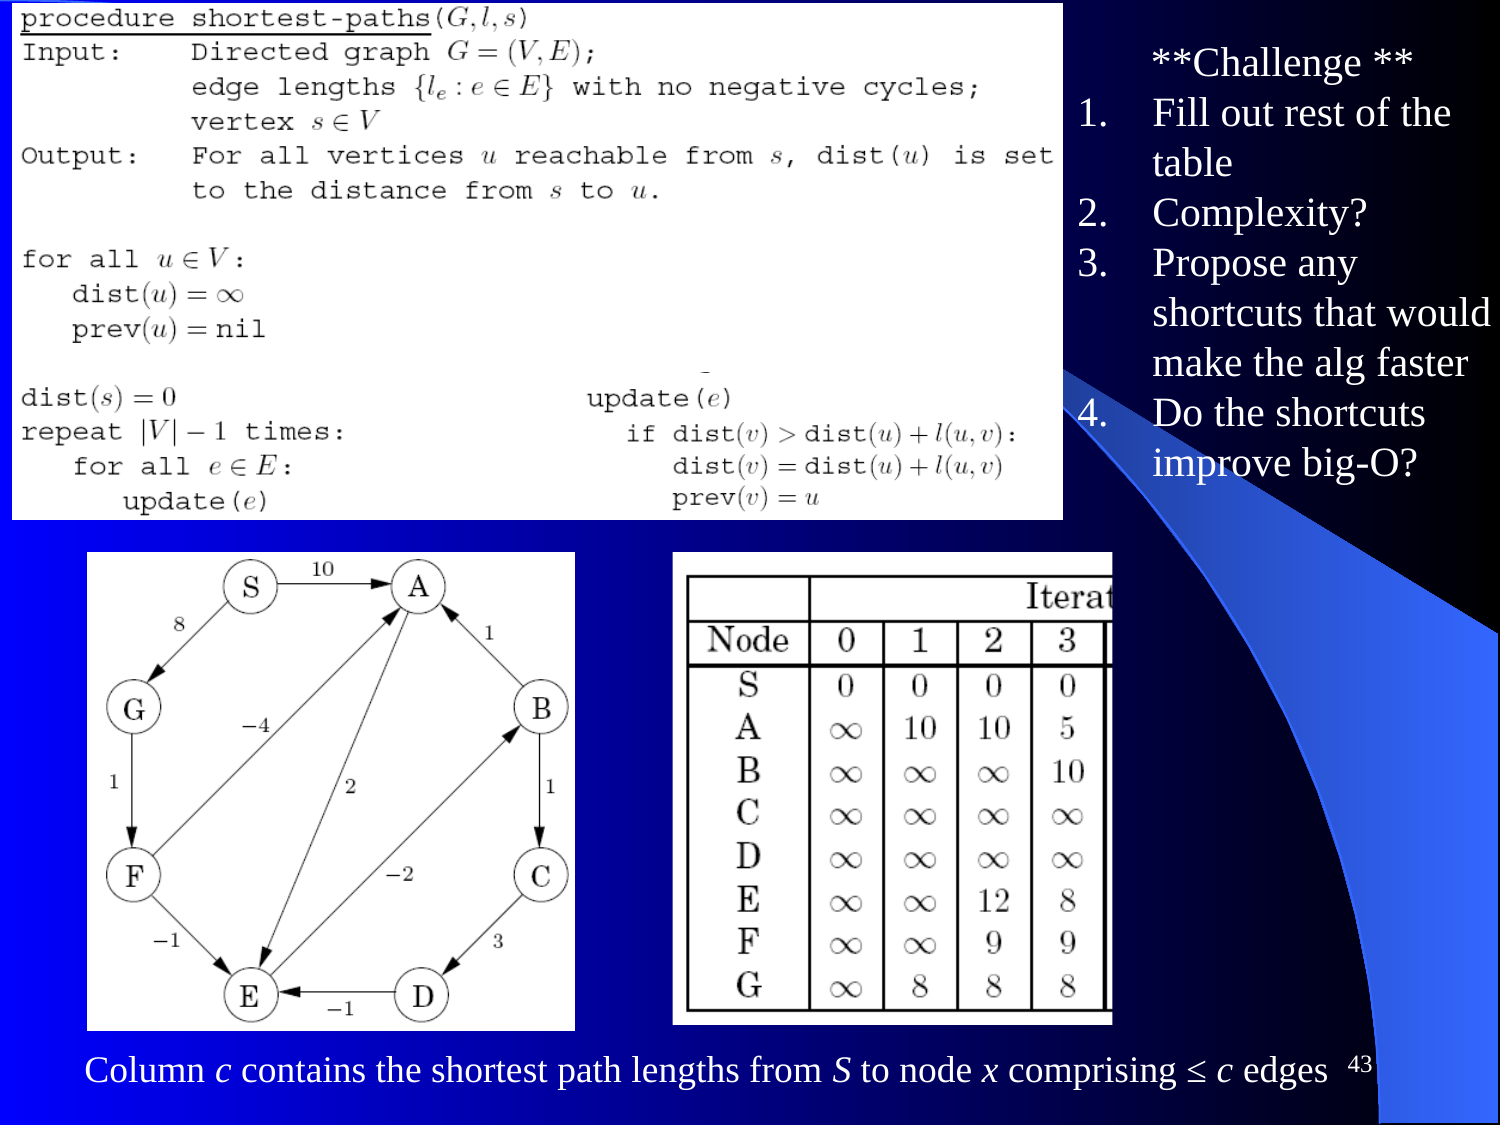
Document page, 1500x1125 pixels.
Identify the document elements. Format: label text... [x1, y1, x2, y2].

text_box Column c contains the shortest path lengths from S to node x comprising ≤ c edges [69, 1037, 1344, 1098]
text_box **Challenge ** Fill out rest of the table Complexity? Propose any shortcuts that would make the alg faster Do the shortcuts improve big-O? [1066, 26, 1500, 492]
slide_number 43 [1074, 1024, 1388, 1101]
picture [672, 552, 1113, 1026]
picture [87, 552, 576, 1031]
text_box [12, 3, 1063, 520]
